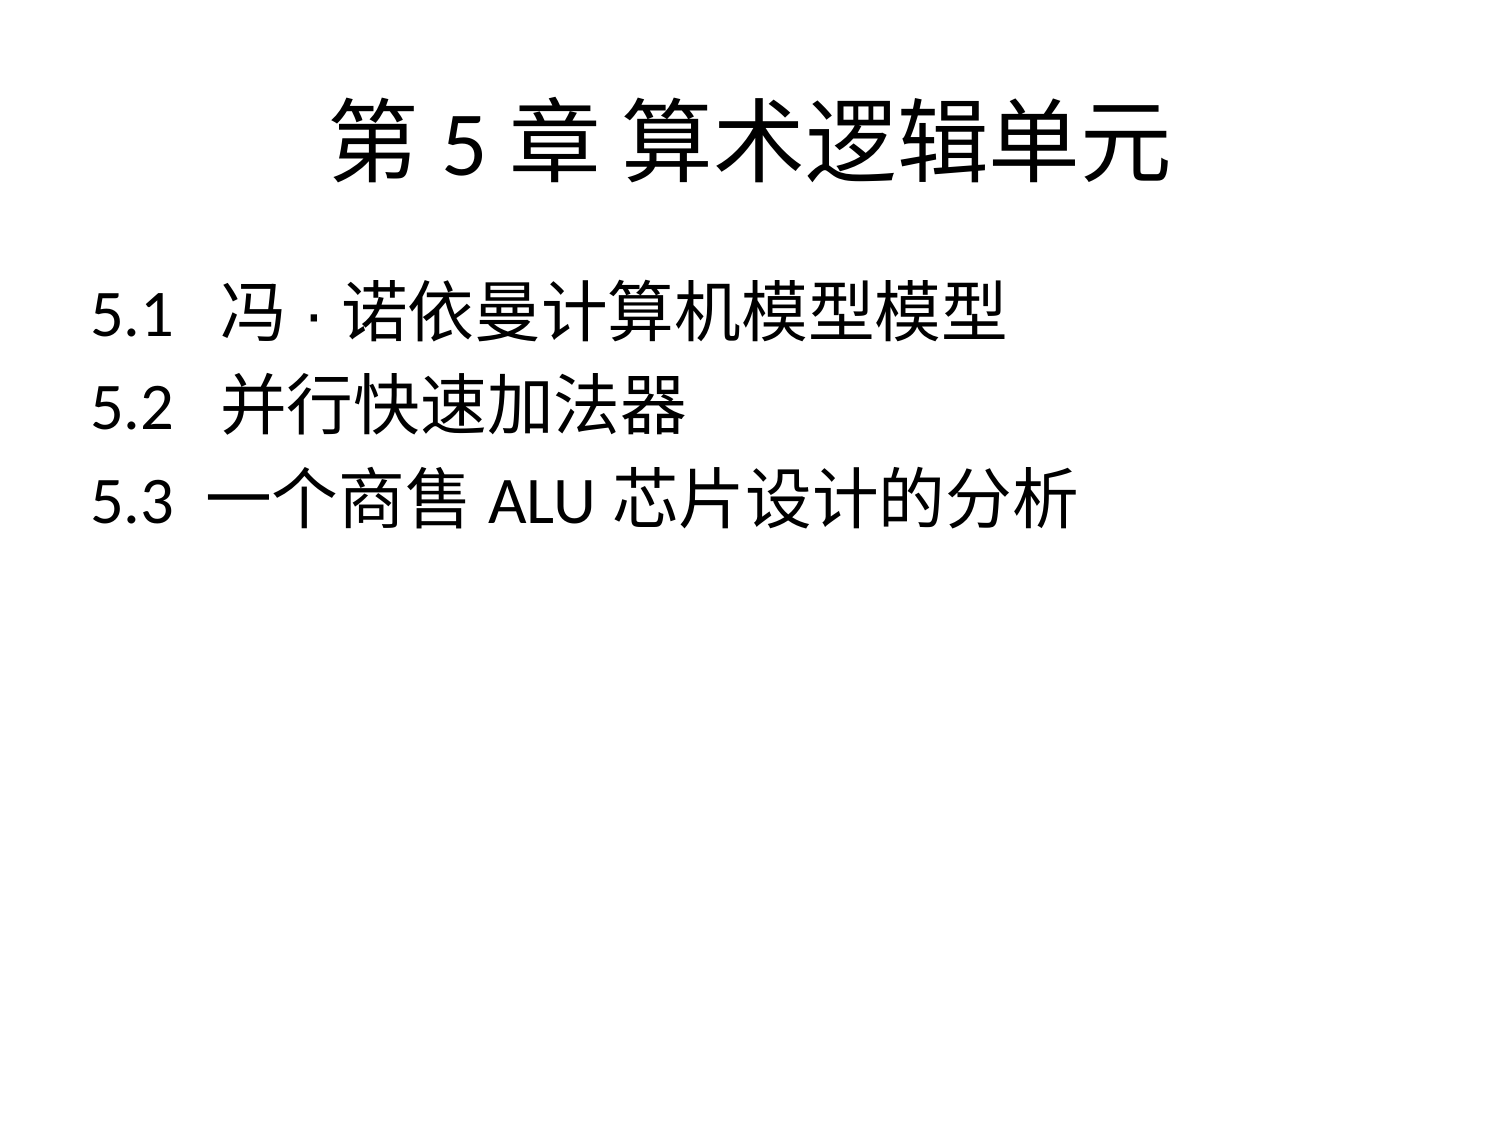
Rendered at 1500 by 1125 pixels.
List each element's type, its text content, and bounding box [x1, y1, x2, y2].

title 第5章 算术逻辑单元 [75, 45, 1425, 233]
list 5.1 冯·诺依曼计算机模型模型 5.2 并行快速加法器 5.3 一个商售ALU芯片设计的分析 [75, 262, 1425, 1005]
